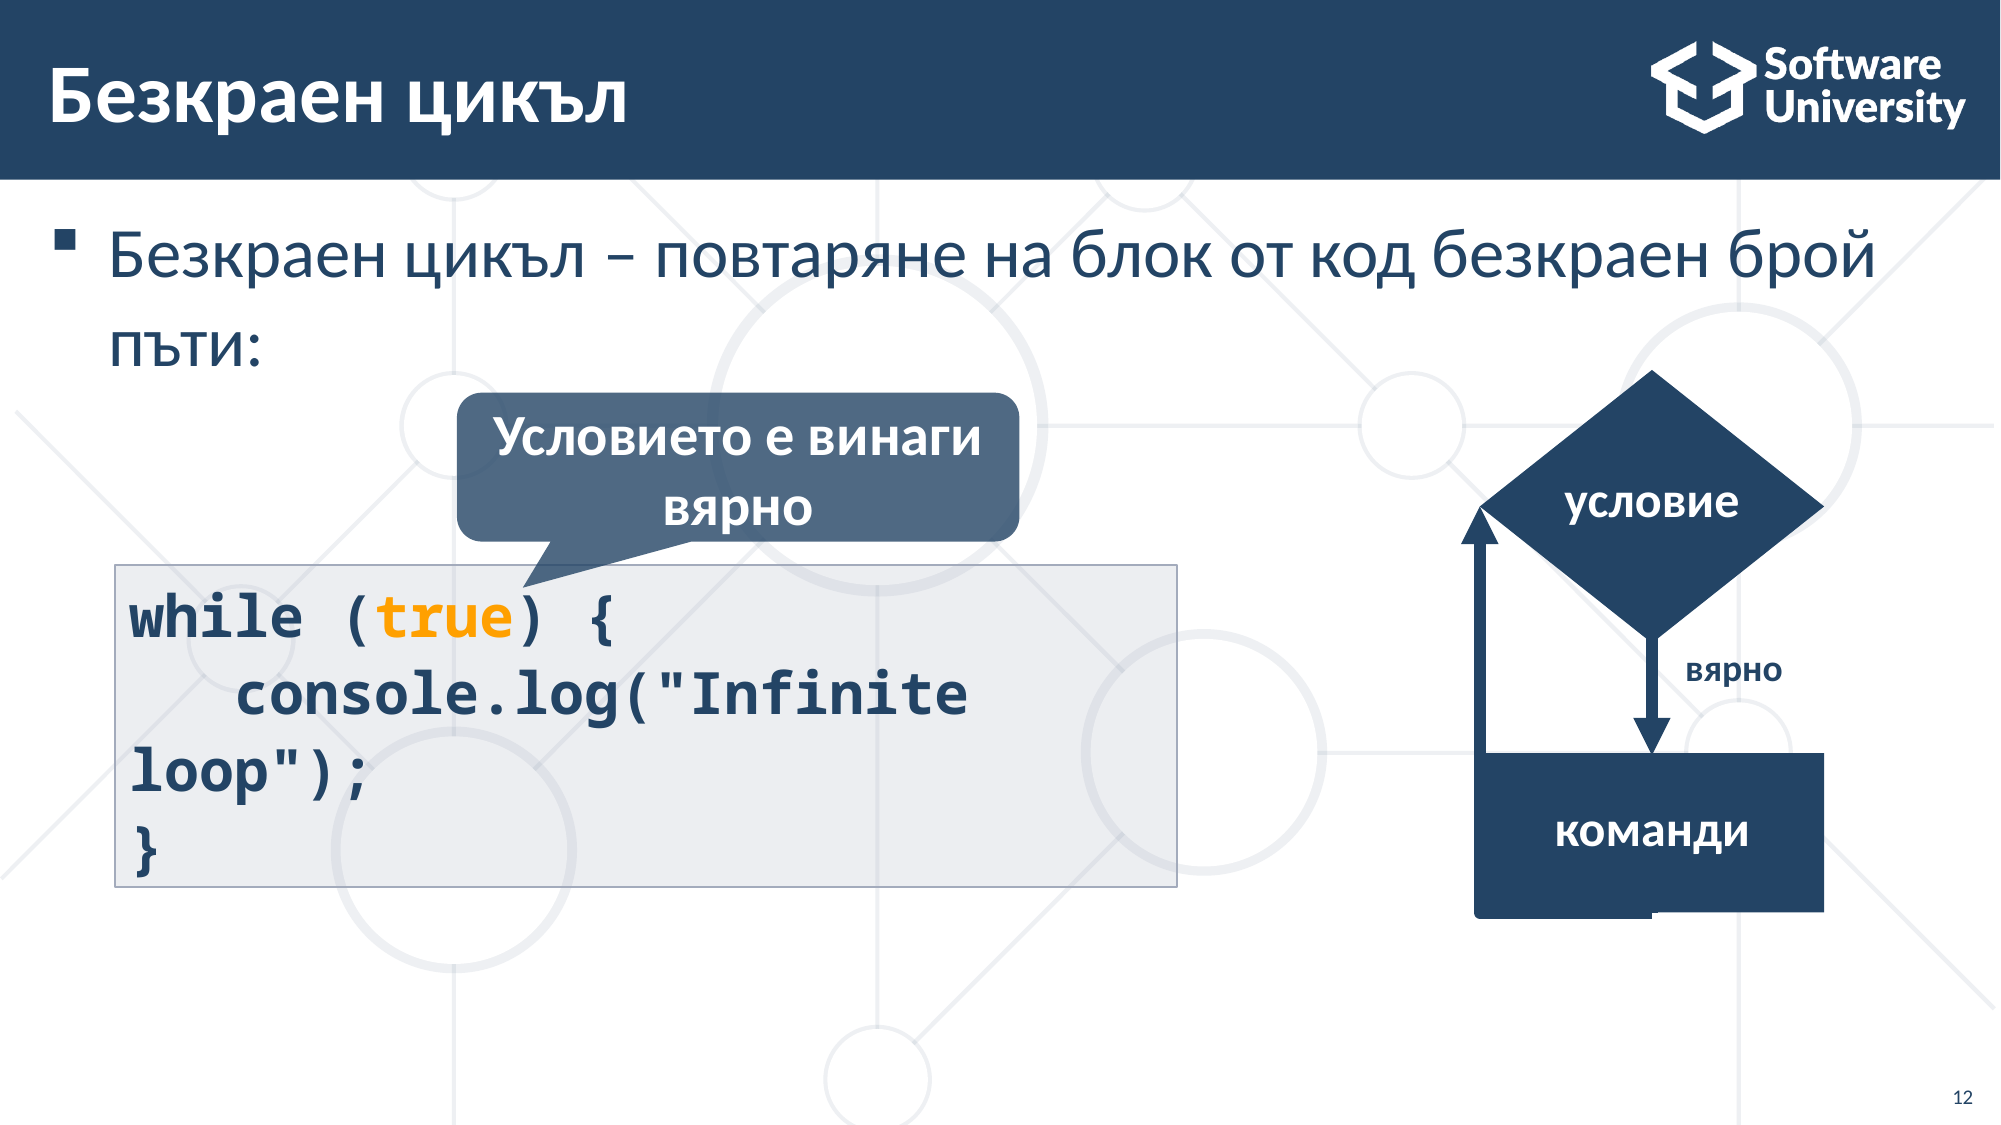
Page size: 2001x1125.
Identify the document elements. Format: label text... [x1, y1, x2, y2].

text_box вярно [1774, 636, 1868, 697]
text_box Условието е винаги вярно [454, 390, 1022, 590]
text_box команди [1509, 788, 1795, 864]
title Безкраен цикъл [31, 16, 1625, 162]
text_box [1362, 623, 1770, 796]
picture [1651, 41, 1966, 134]
text_box while (true) { console.log("Infinite loop"); } [114, 564, 1178, 888]
text_box [1535, 368, 1769, 460]
slide_number 12 [1927, 1067, 1989, 1117]
list Безкраен цикъл – повтаряне на блок от код безкраен брой пъти: [31, 196, 1970, 1104]
text_box [1484, 751, 1826, 914]
text_box [1477, 470, 1827, 621]
text_box условие [1522, 460, 1782, 536]
